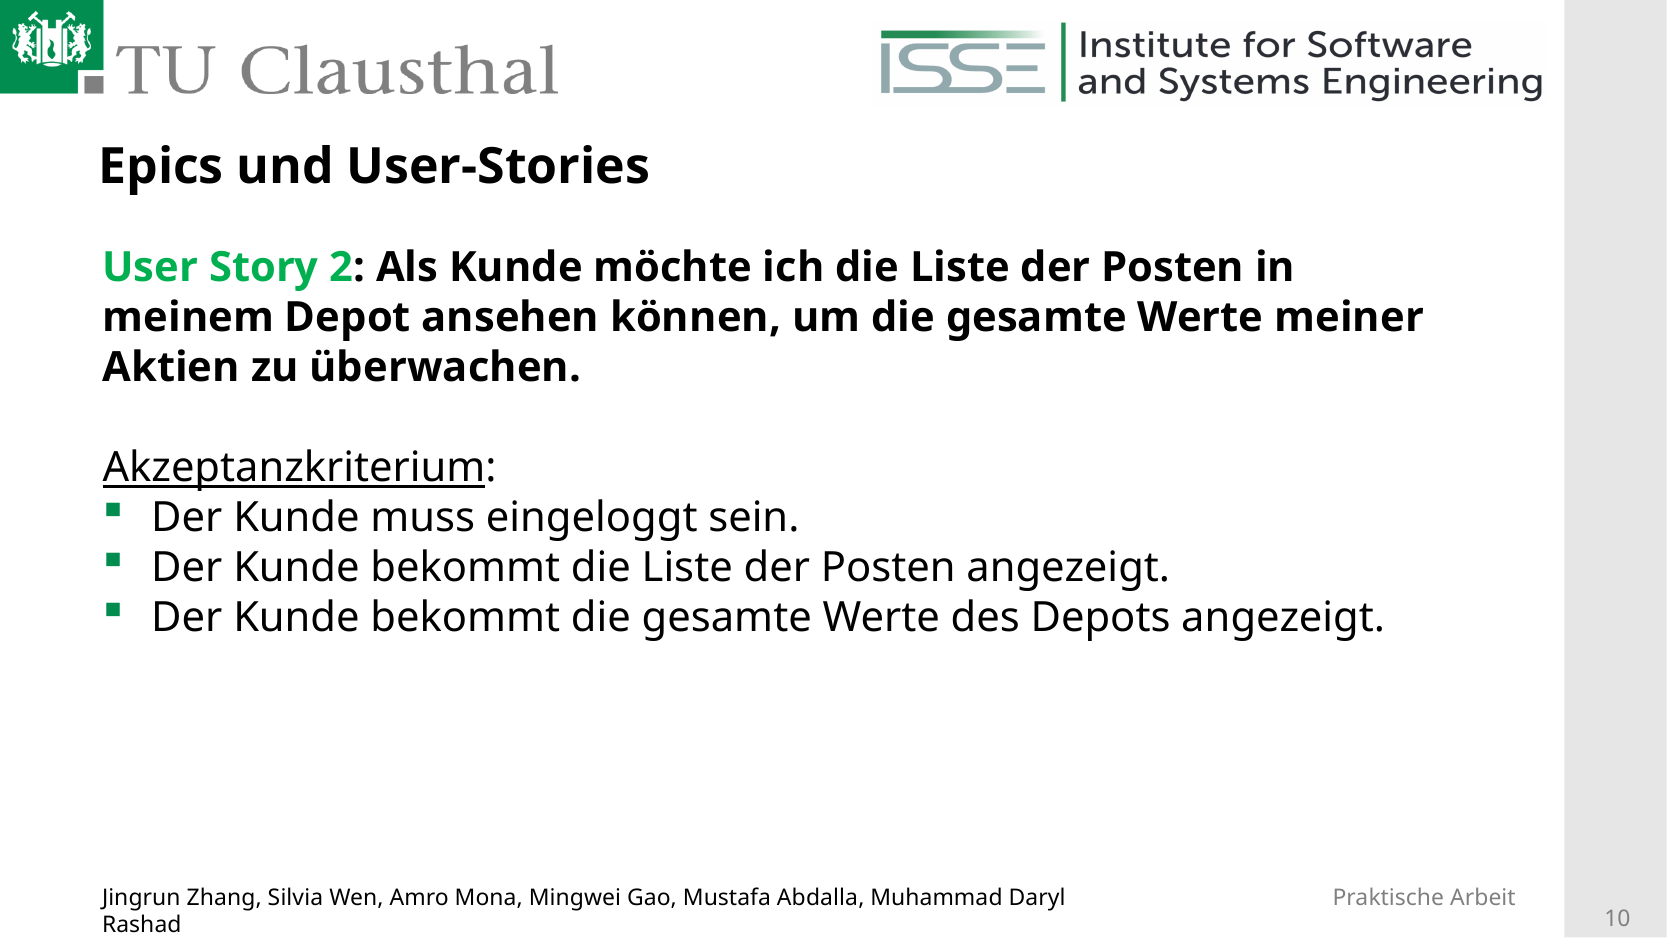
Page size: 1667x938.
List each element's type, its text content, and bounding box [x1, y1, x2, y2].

list User Story 2: Als Kunde möchte ich die Liste der Posten in meinem Depot ansehen können, um die gesamte Werte meiner Aktien zu überwachen. Akzeptanzkriterium: Der Kunde muss eingeloggt sein. Der Kunde bekommt die Liste der Posten angezeigt. Der Kunde bekommt die gesamte Werte des Depots angezeigt. [87, 232, 1483, 824]
picture [0, 0, 558, 94]
title Epics und User-Stories [83, 126, 1531, 216]
picture [872, 22, 1548, 108]
